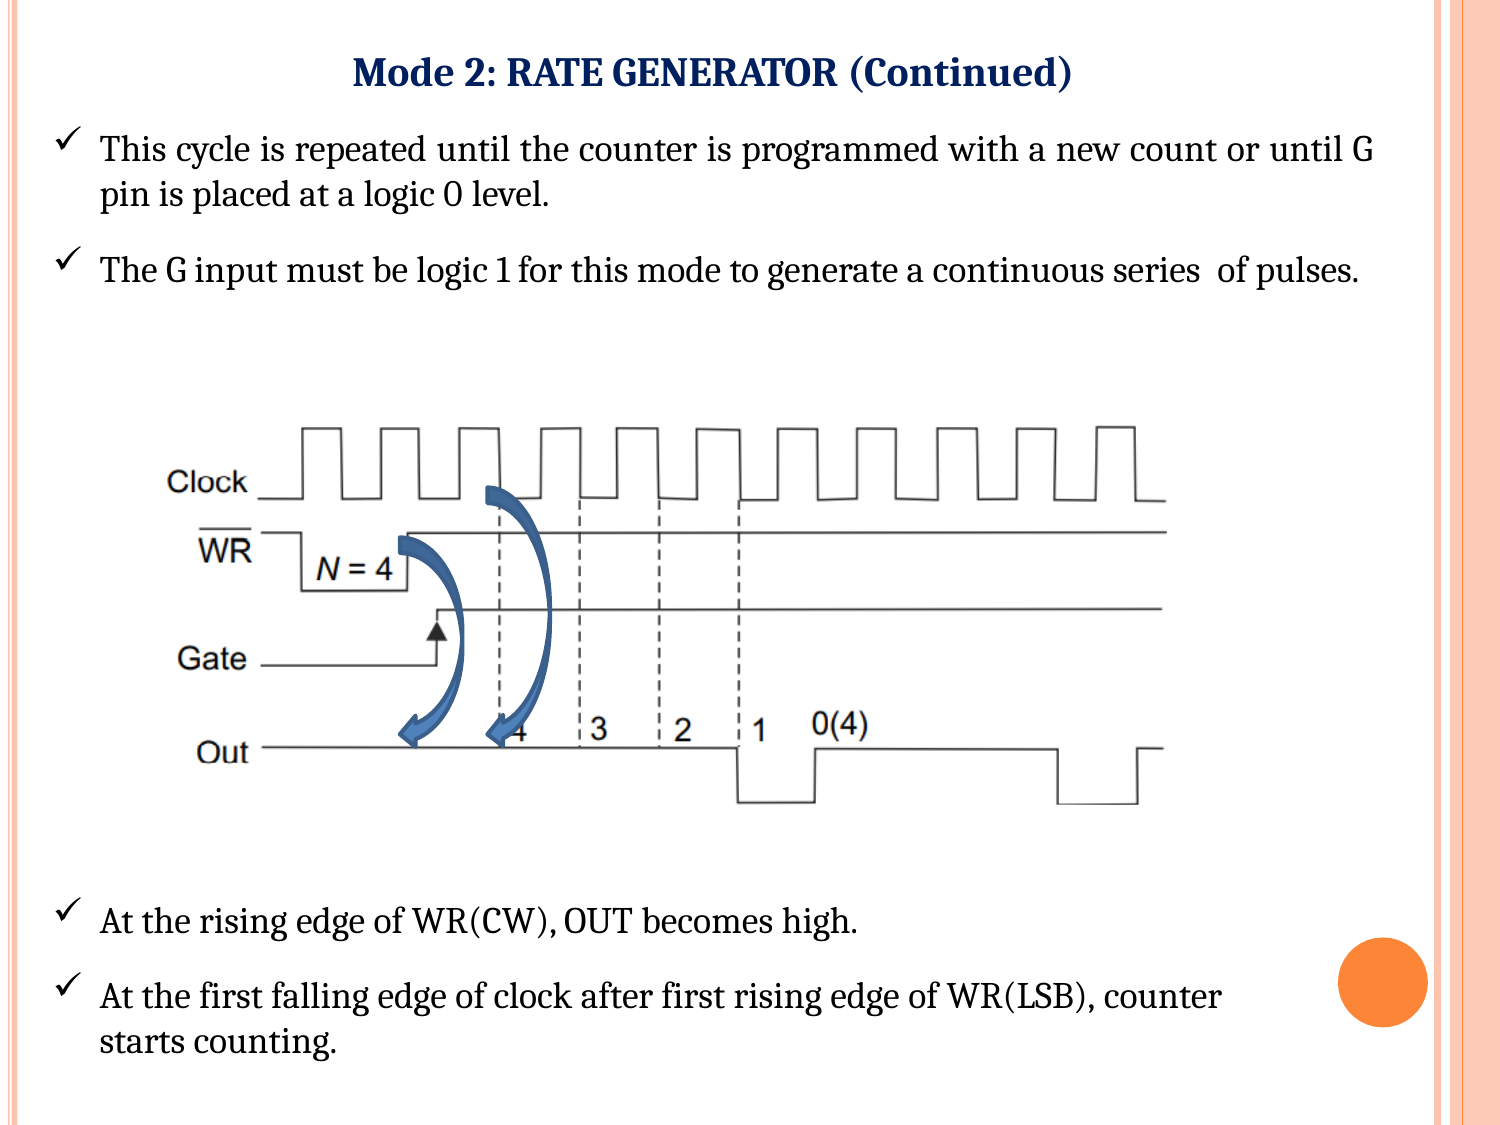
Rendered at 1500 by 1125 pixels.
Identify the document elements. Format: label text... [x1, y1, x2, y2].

text_box At the rising edge of WR(CW), OUT becomes high. At the first falling edge of clock after first rising edge of WR(LSB), counter starts counting. [50, 893, 1391, 1061]
picture [165, 399, 1190, 828]
text_box Mode 2: RATE GENERATOR (Continued) This cycle is repeated until the counter is programmed with a new count or until G pin is placed at a logic 0 level. The G input must be logic 1 for this mode to generate a continuous series of pulses. [50, 42, 1374, 290]
